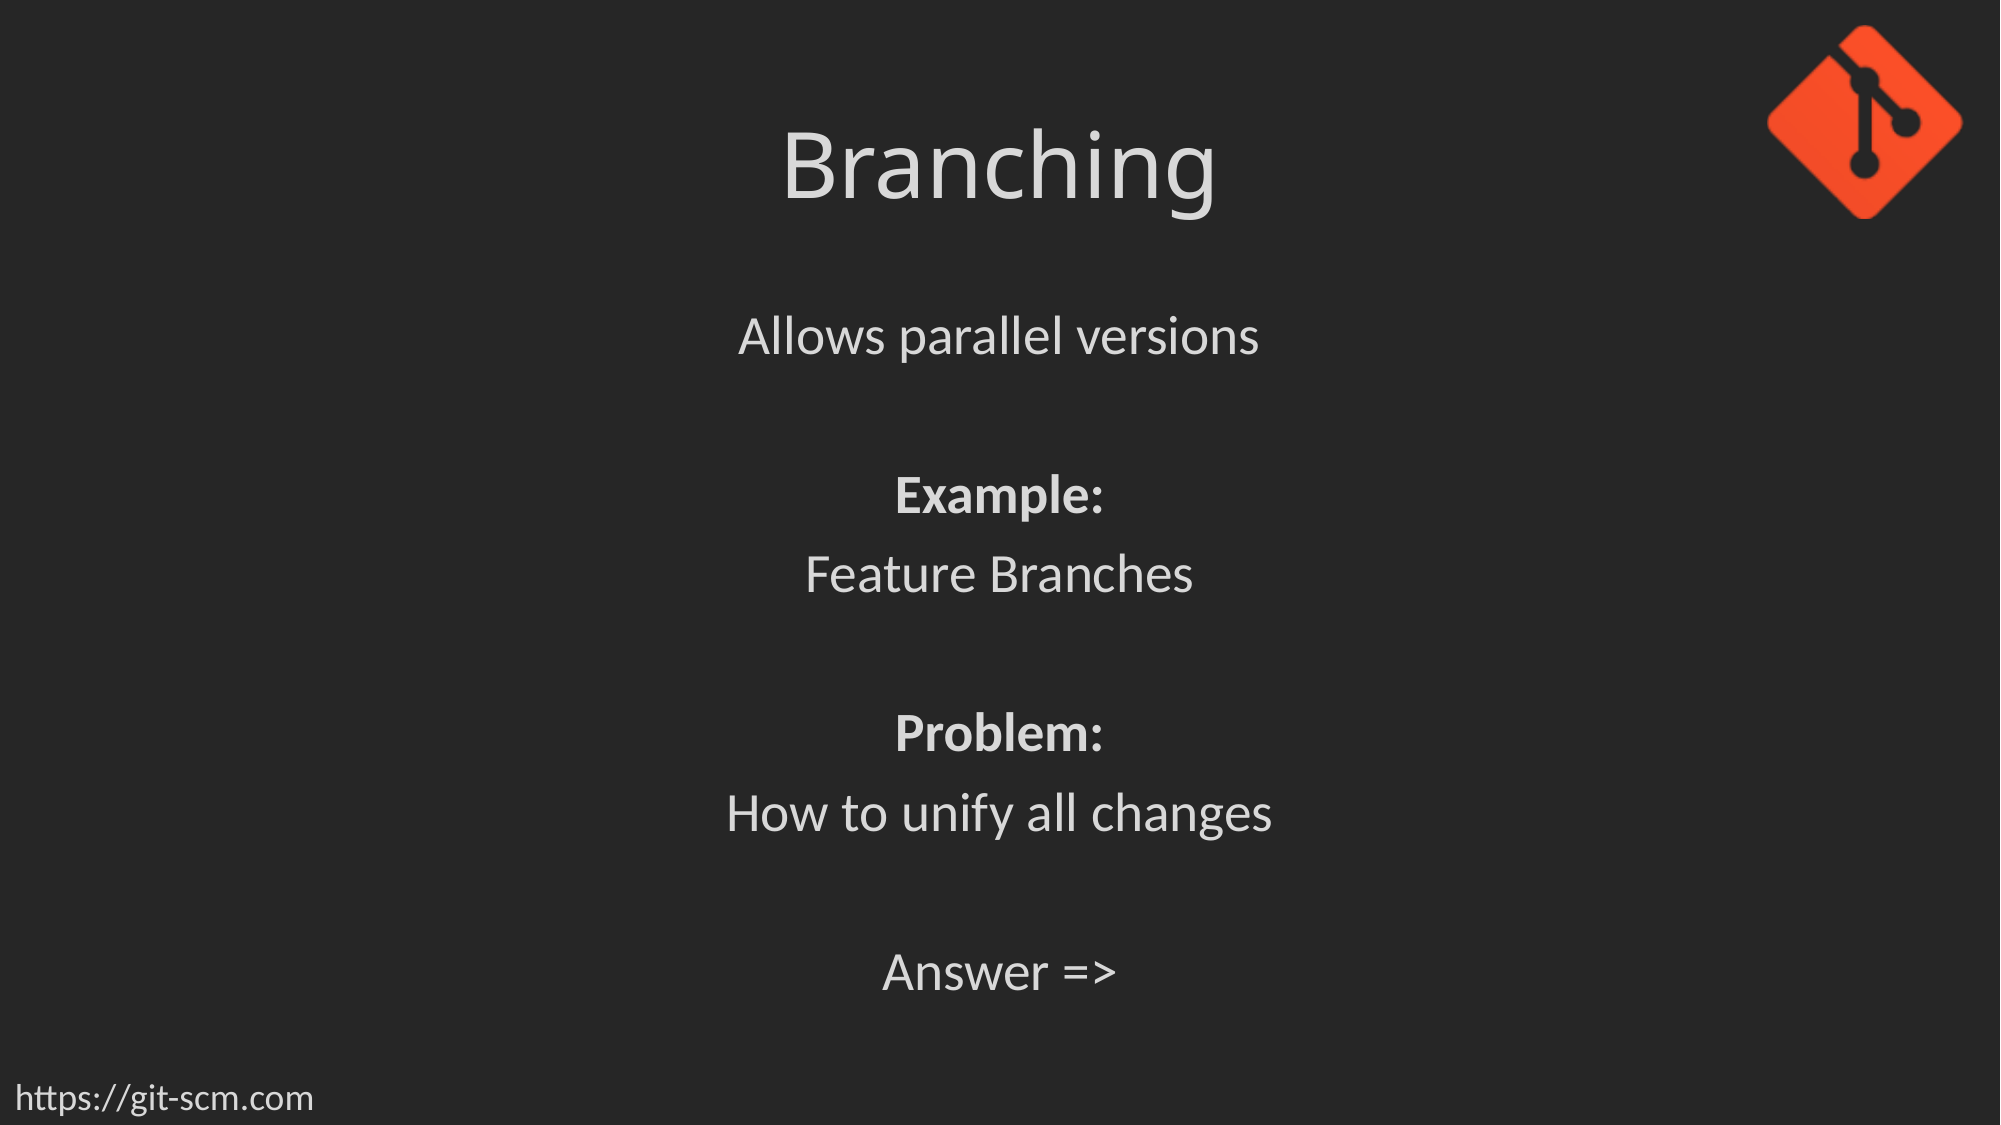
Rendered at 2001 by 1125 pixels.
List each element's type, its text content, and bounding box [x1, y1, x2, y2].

title Branching [137, 59, 1863, 278]
text_box https://git-scm.com [0, 1065, 1461, 1125]
list Allows parallel versions Example: Feature Branches Problem: How to unify all changes Answer => [137, 299, 1863, 1014]
picture [1767, 25, 1975, 219]
